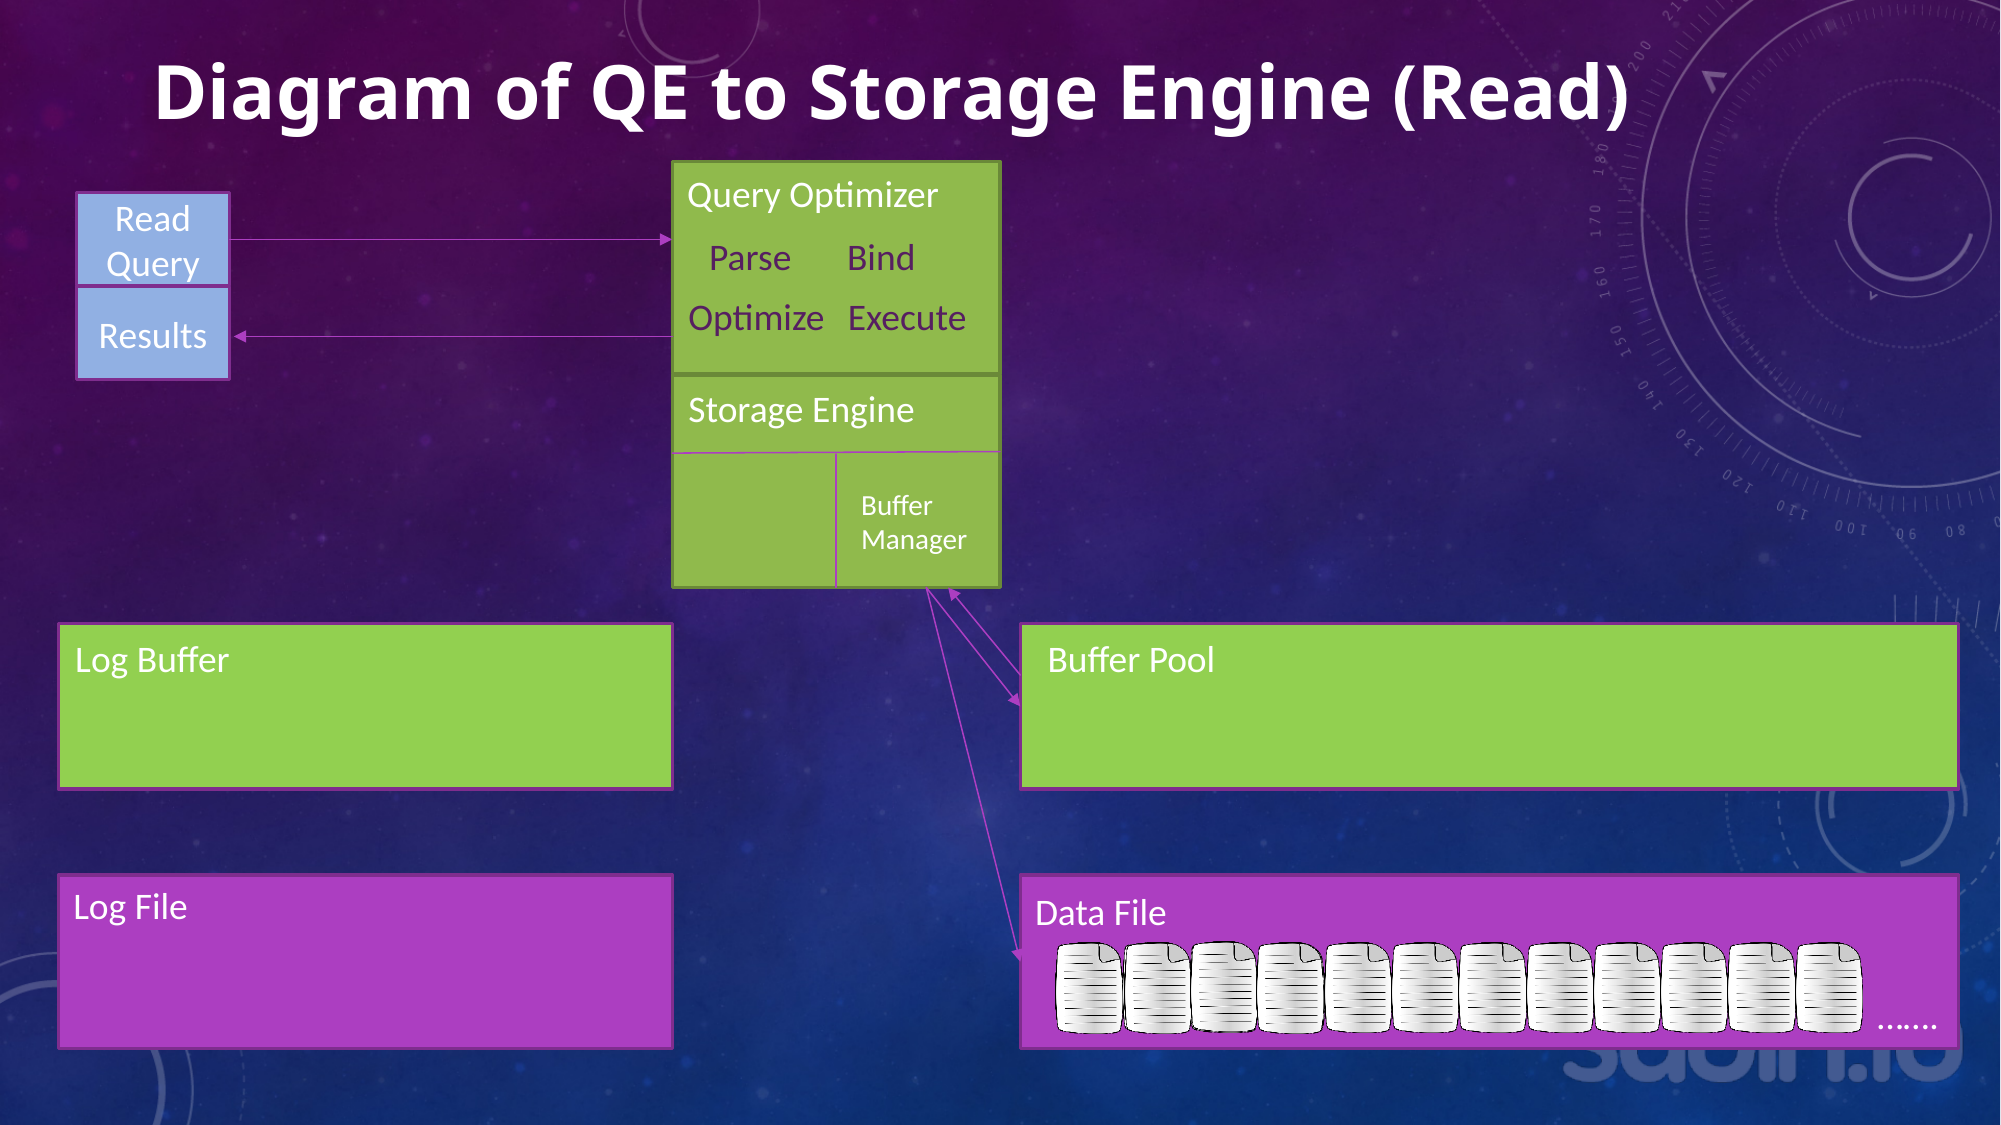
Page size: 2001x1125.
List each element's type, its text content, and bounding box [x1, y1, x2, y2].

text_box Parse [694, 226, 811, 285]
text_box Execute [833, 285, 1006, 346]
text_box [947, 587, 1021, 676]
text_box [1026, 623, 1959, 790]
text_box [671, 375, 1002, 455]
text_box [671, 463, 832, 589]
text_box Results [75, 285, 231, 381]
text_box [840, 461, 1002, 589]
text_box Read Query [75, 191, 231, 285]
text_box Buffer Manager [846, 478, 1000, 564]
title Diagram of QE to Storage Engine (Read) [137, 26, 1863, 154]
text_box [925, 587, 1021, 962]
text_box Optimize [673, 285, 833, 346]
text_box Storage Engine [673, 377, 972, 438]
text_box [57, 623, 673, 790]
text_box [671, 160, 1002, 336]
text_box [57, 874, 673, 1049]
text_box [671, 344, 1002, 375]
picture [0, 0, 2001, 1125]
text_box Query Optimizer [672, 162, 971, 223]
text_box Bind [832, 226, 949, 285]
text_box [1019, 874, 1969, 1049]
